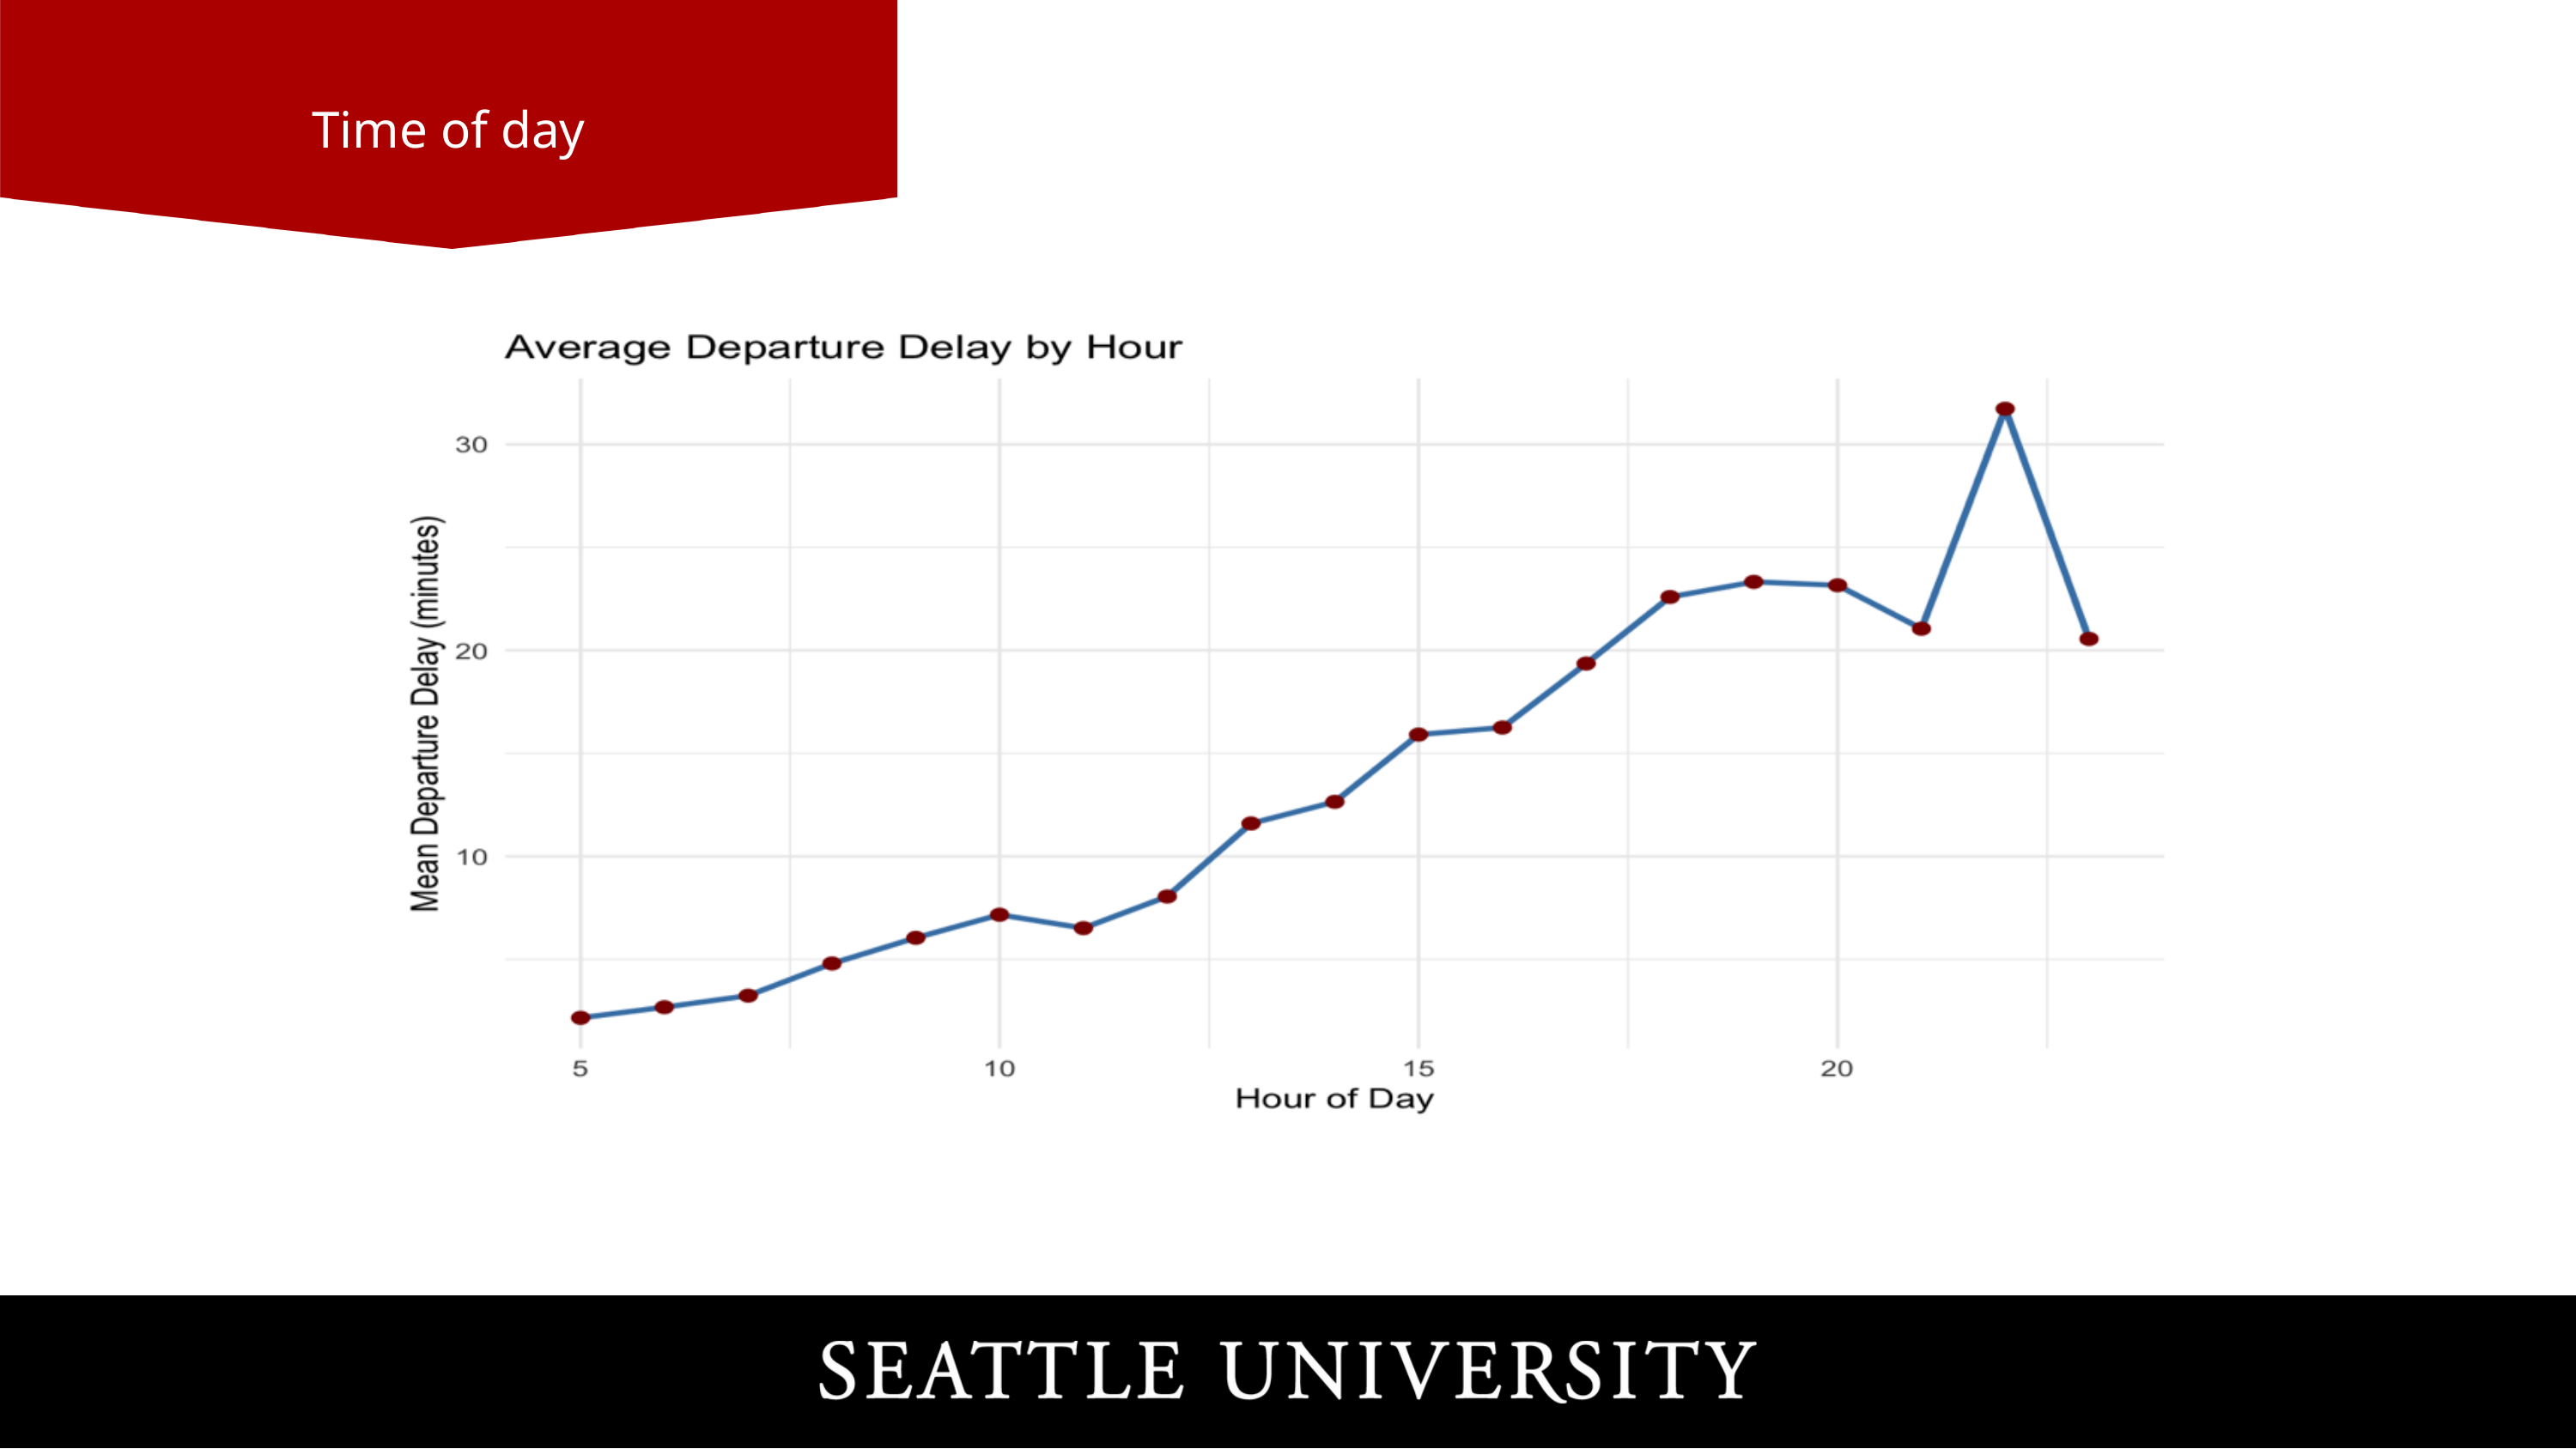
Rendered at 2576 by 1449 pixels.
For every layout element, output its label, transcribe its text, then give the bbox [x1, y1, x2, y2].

text_box [0, 0, 897, 249]
picture [392, 321, 2184, 1128]
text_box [0, 1294, 2576, 1449]
text_box Time of day [271, 94, 625, 158]
